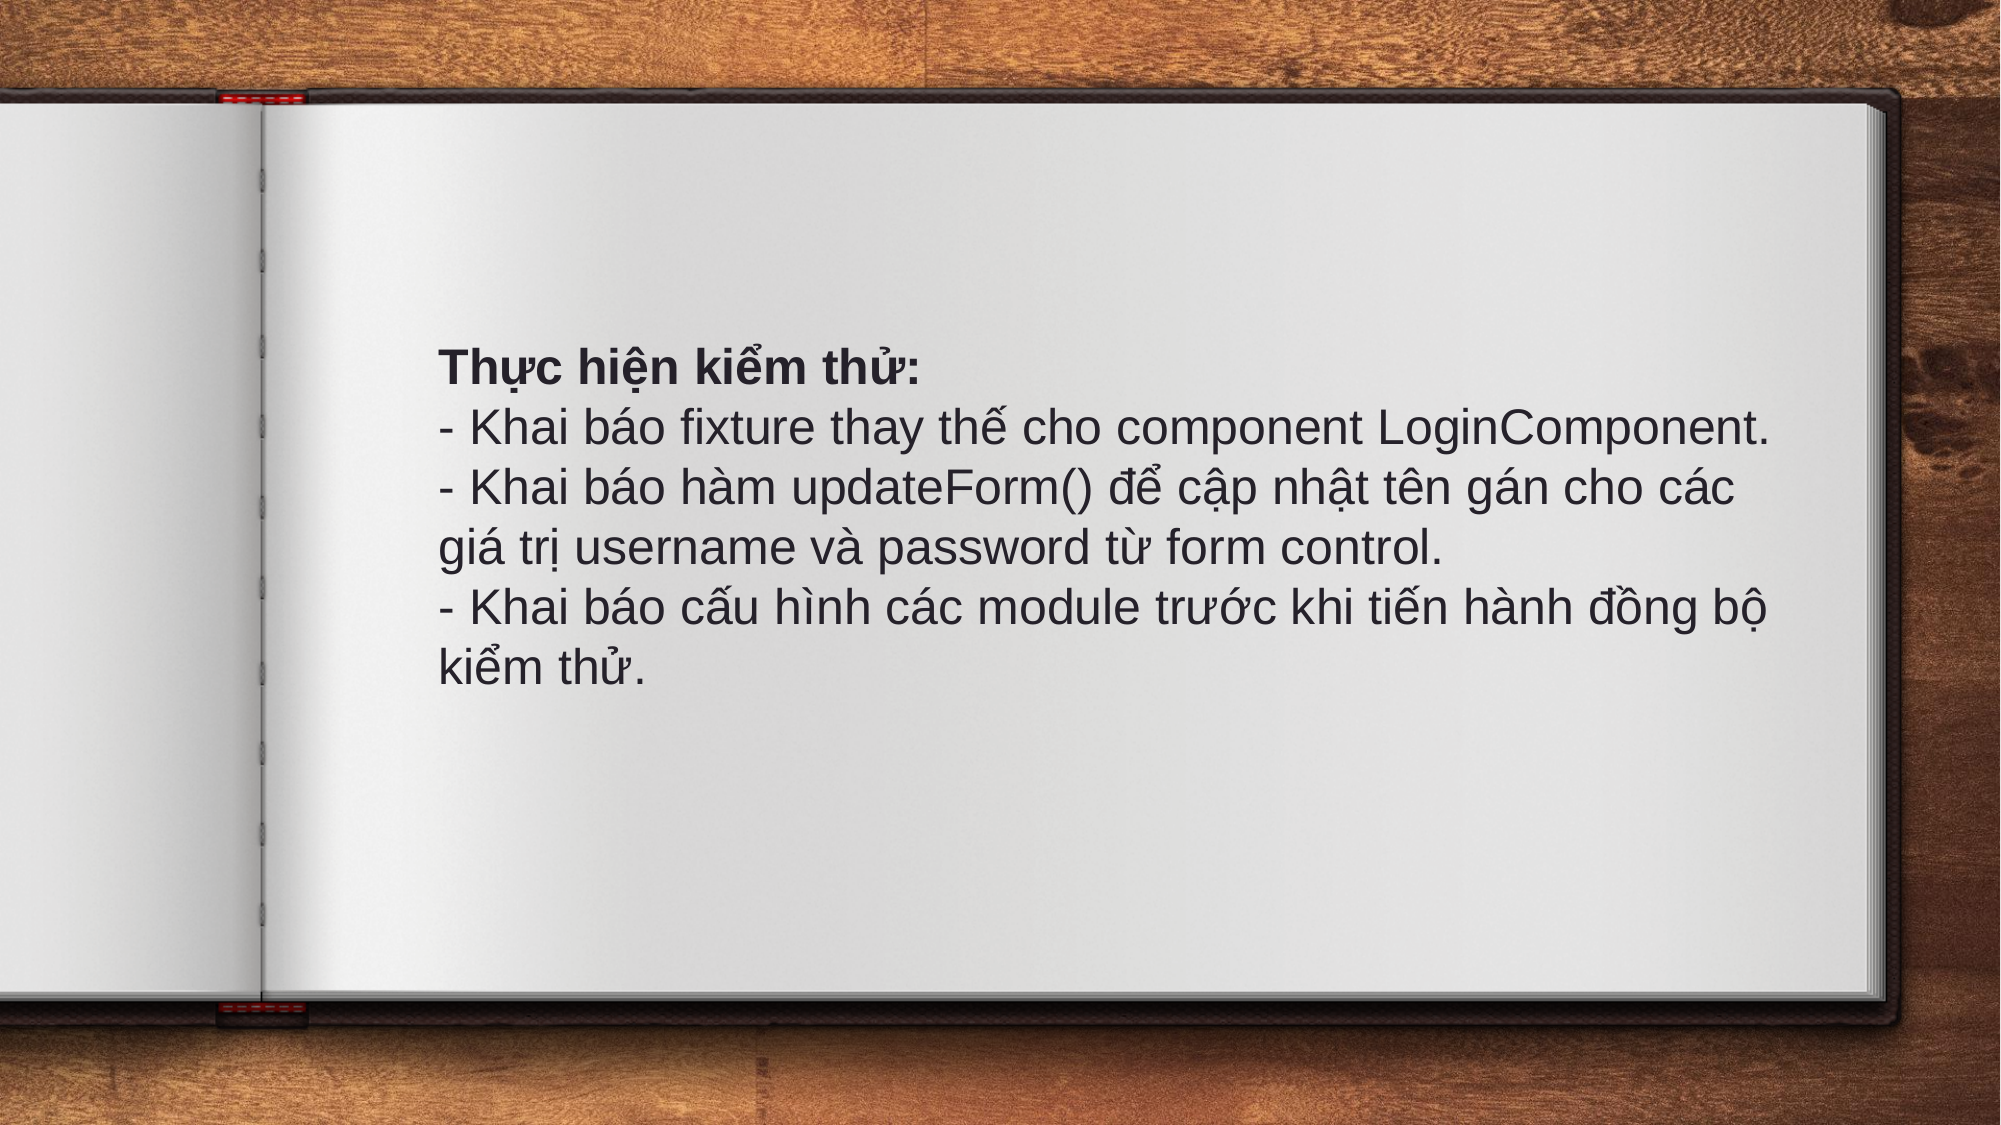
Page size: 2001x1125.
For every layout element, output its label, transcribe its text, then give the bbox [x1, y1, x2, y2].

picture [0, 0, 2001, 1125]
text_box Thực hiện kiểm thử: - Khai báo fixture thay thế cho component LoginComponent. - Khai báo hàm updateForm() để cập nhật tên gán cho các giá trị username và password từ form control. - Khai báo cấu hình các module trước khi tiến hành đồng bộ kiểm thử. [423, 327, 1803, 703]
